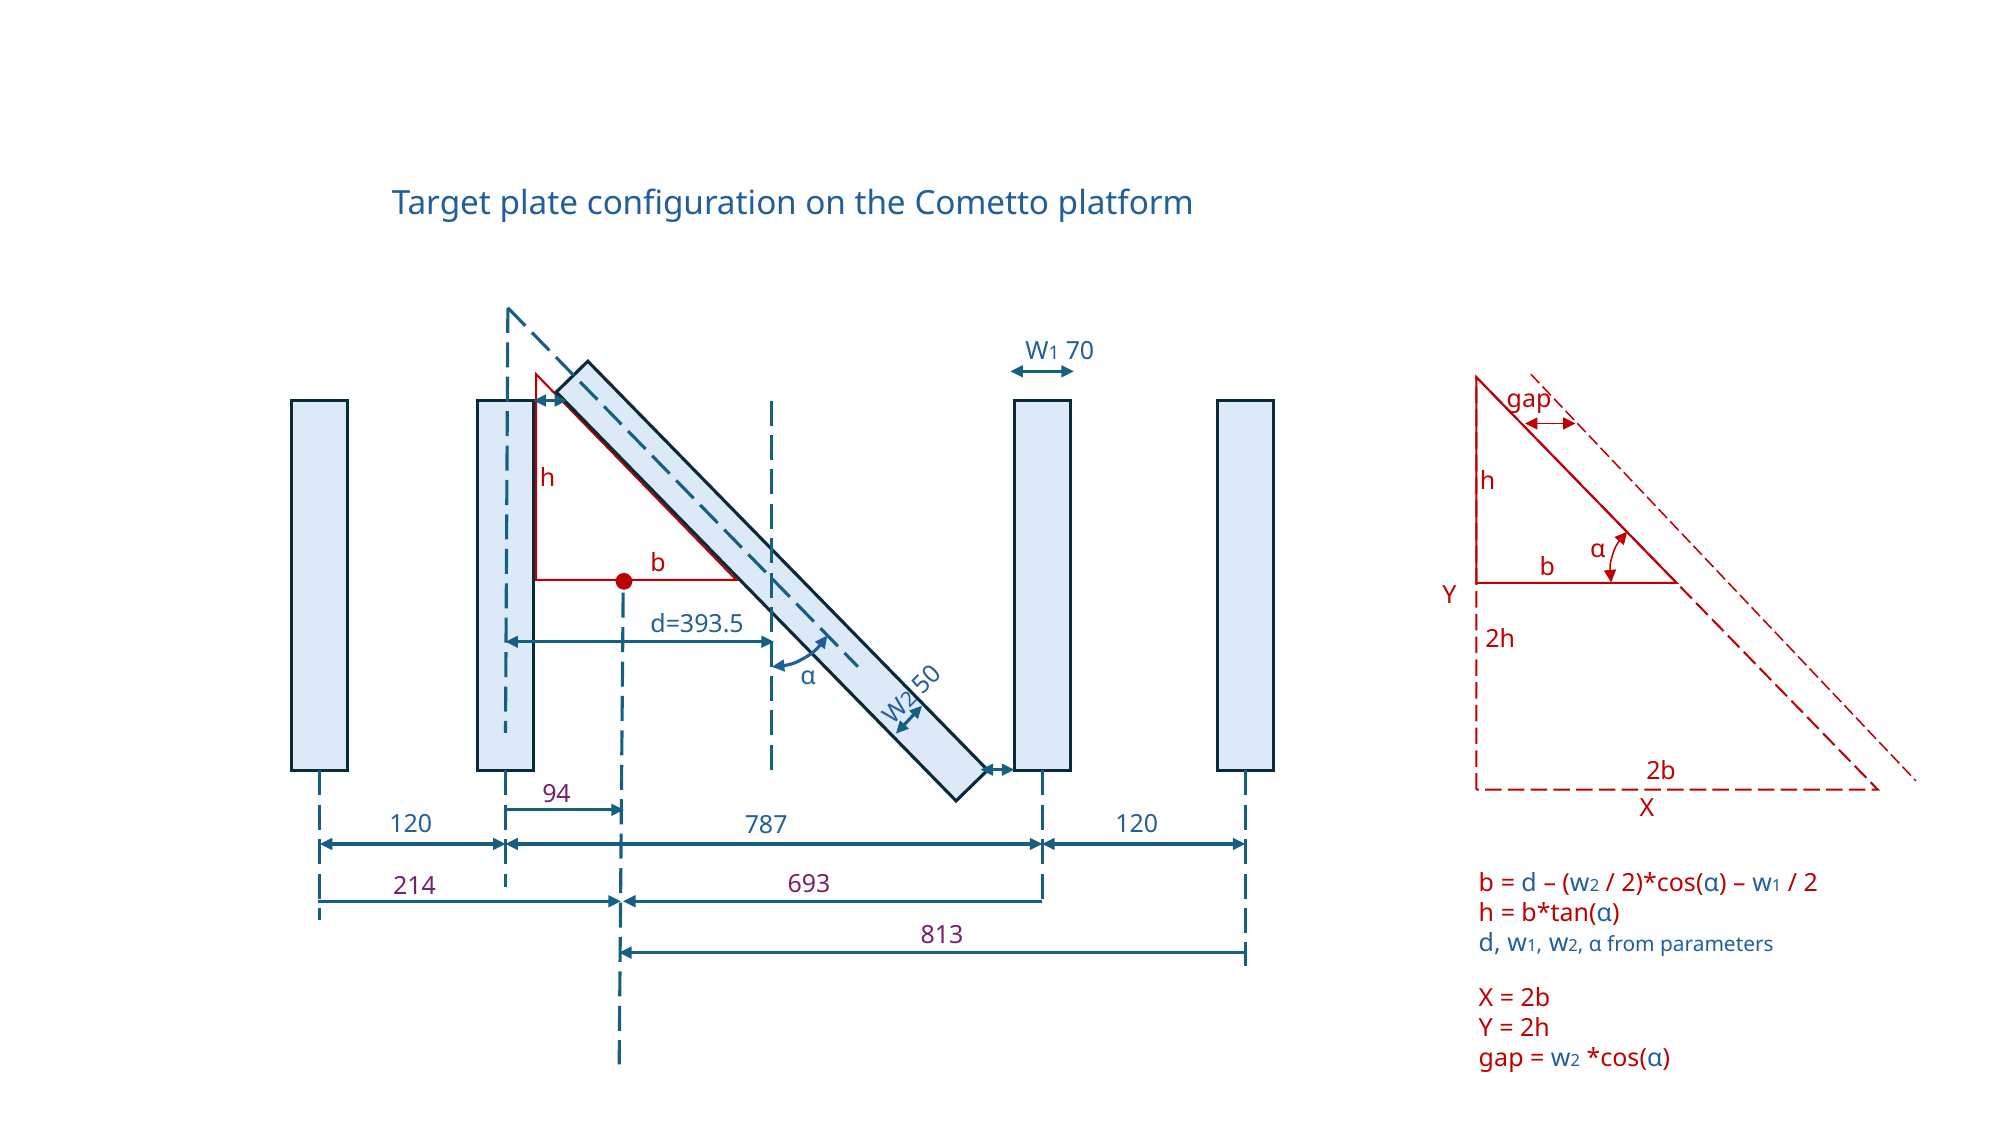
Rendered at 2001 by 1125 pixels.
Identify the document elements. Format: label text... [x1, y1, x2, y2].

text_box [1530, 373, 1917, 782]
text_box α [785, 668, 831, 698]
text_box 94 [527, 769, 586, 809]
text_box b = d – (w2 / 2)*cos(α) – w1 / 2 h = b*tan(α) d, w1, w2, α from parameters X = 2b Y = 2h gap = w2 *cos(α) [1463, 859, 1833, 1079]
text_box 813 [905, 910, 979, 952]
text_box [1013, 399, 1072, 772]
text_box Y [1427, 570, 1465, 616]
text_box Target plate configuration on the Cometto platform [377, 173, 1210, 229]
text_box 120 [374, 799, 447, 843]
text_box [895, 707, 987, 804]
text_box 693 [772, 860, 846, 900]
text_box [509, 307, 859, 668]
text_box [1465, 376, 1879, 791]
text_box 94 [527, 811, 586, 815]
text_box 214 [378, 902, 451, 907]
text_box [290, 399, 349, 772]
text_box 787 [730, 800, 803, 843]
text_box 214 [378, 861, 451, 900]
text_box X [1624, 791, 1670, 829]
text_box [618, 902, 624, 952]
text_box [618, 668, 624, 900]
text_box [831, 636, 897, 708]
text_box [775, 668, 785, 672]
text_box W1 70 [1010, 327, 1110, 372]
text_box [504, 307, 509, 734]
text_box W2 50 [859, 642, 962, 745]
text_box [895, 705, 923, 735]
text_box [476, 399, 535, 772]
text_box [618, 954, 624, 1065]
text_box [1216, 399, 1275, 772]
text_box 120 [1100, 799, 1173, 843]
